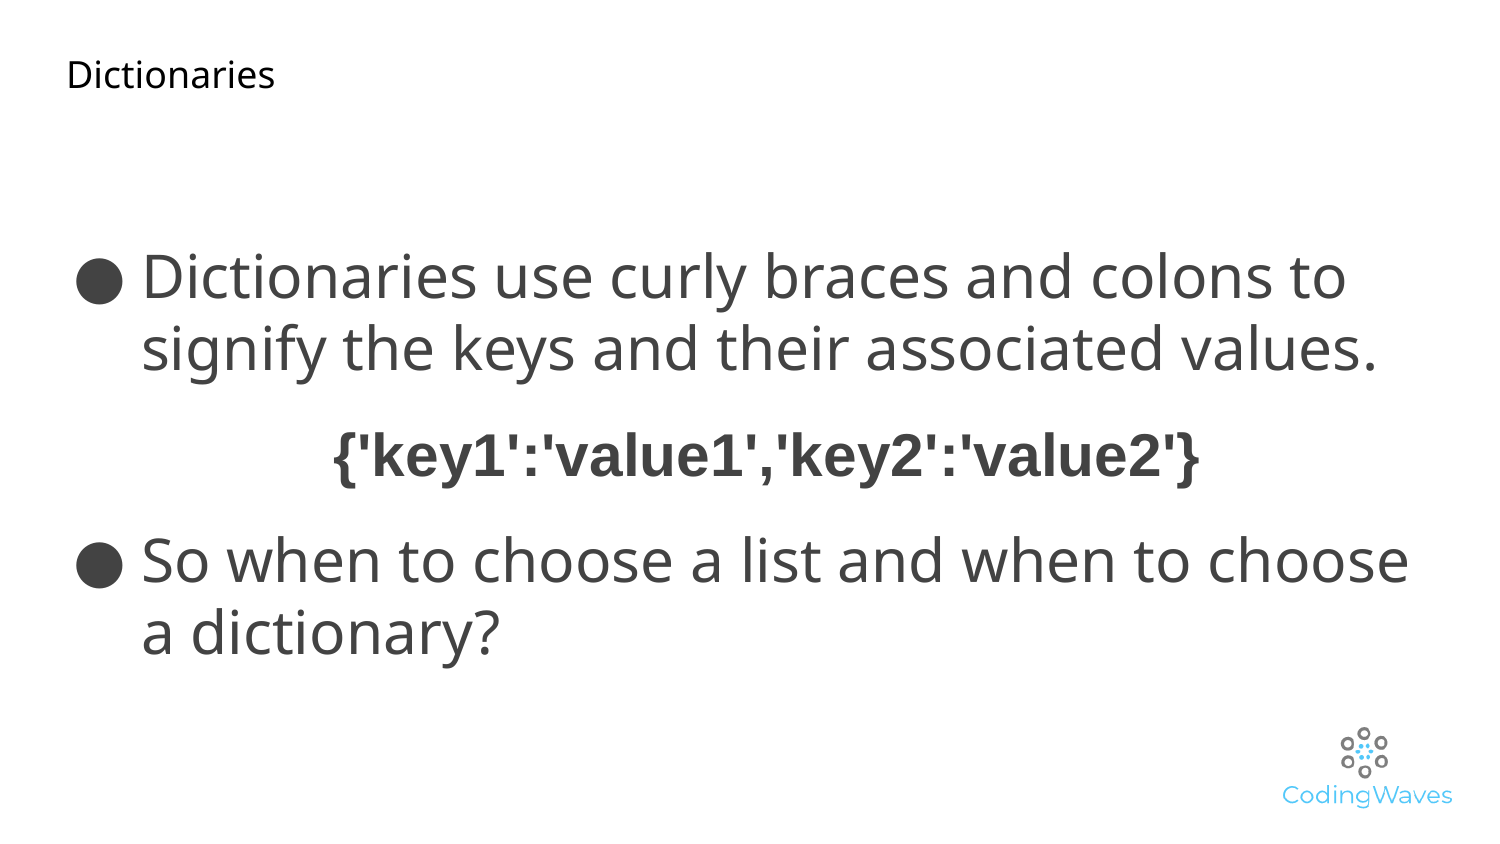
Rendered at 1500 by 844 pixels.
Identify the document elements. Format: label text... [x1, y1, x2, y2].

text_box Dictionaries [51, 36, 643, 123]
title Dictionaries use curly braces and colons to signify the keys and their associated values. {'key1':'value1','key2':'value2'} So when to choose a list and when to choose a dictionary? [51, 166, 1449, 739]
picture [1277, 719, 1461, 814]
